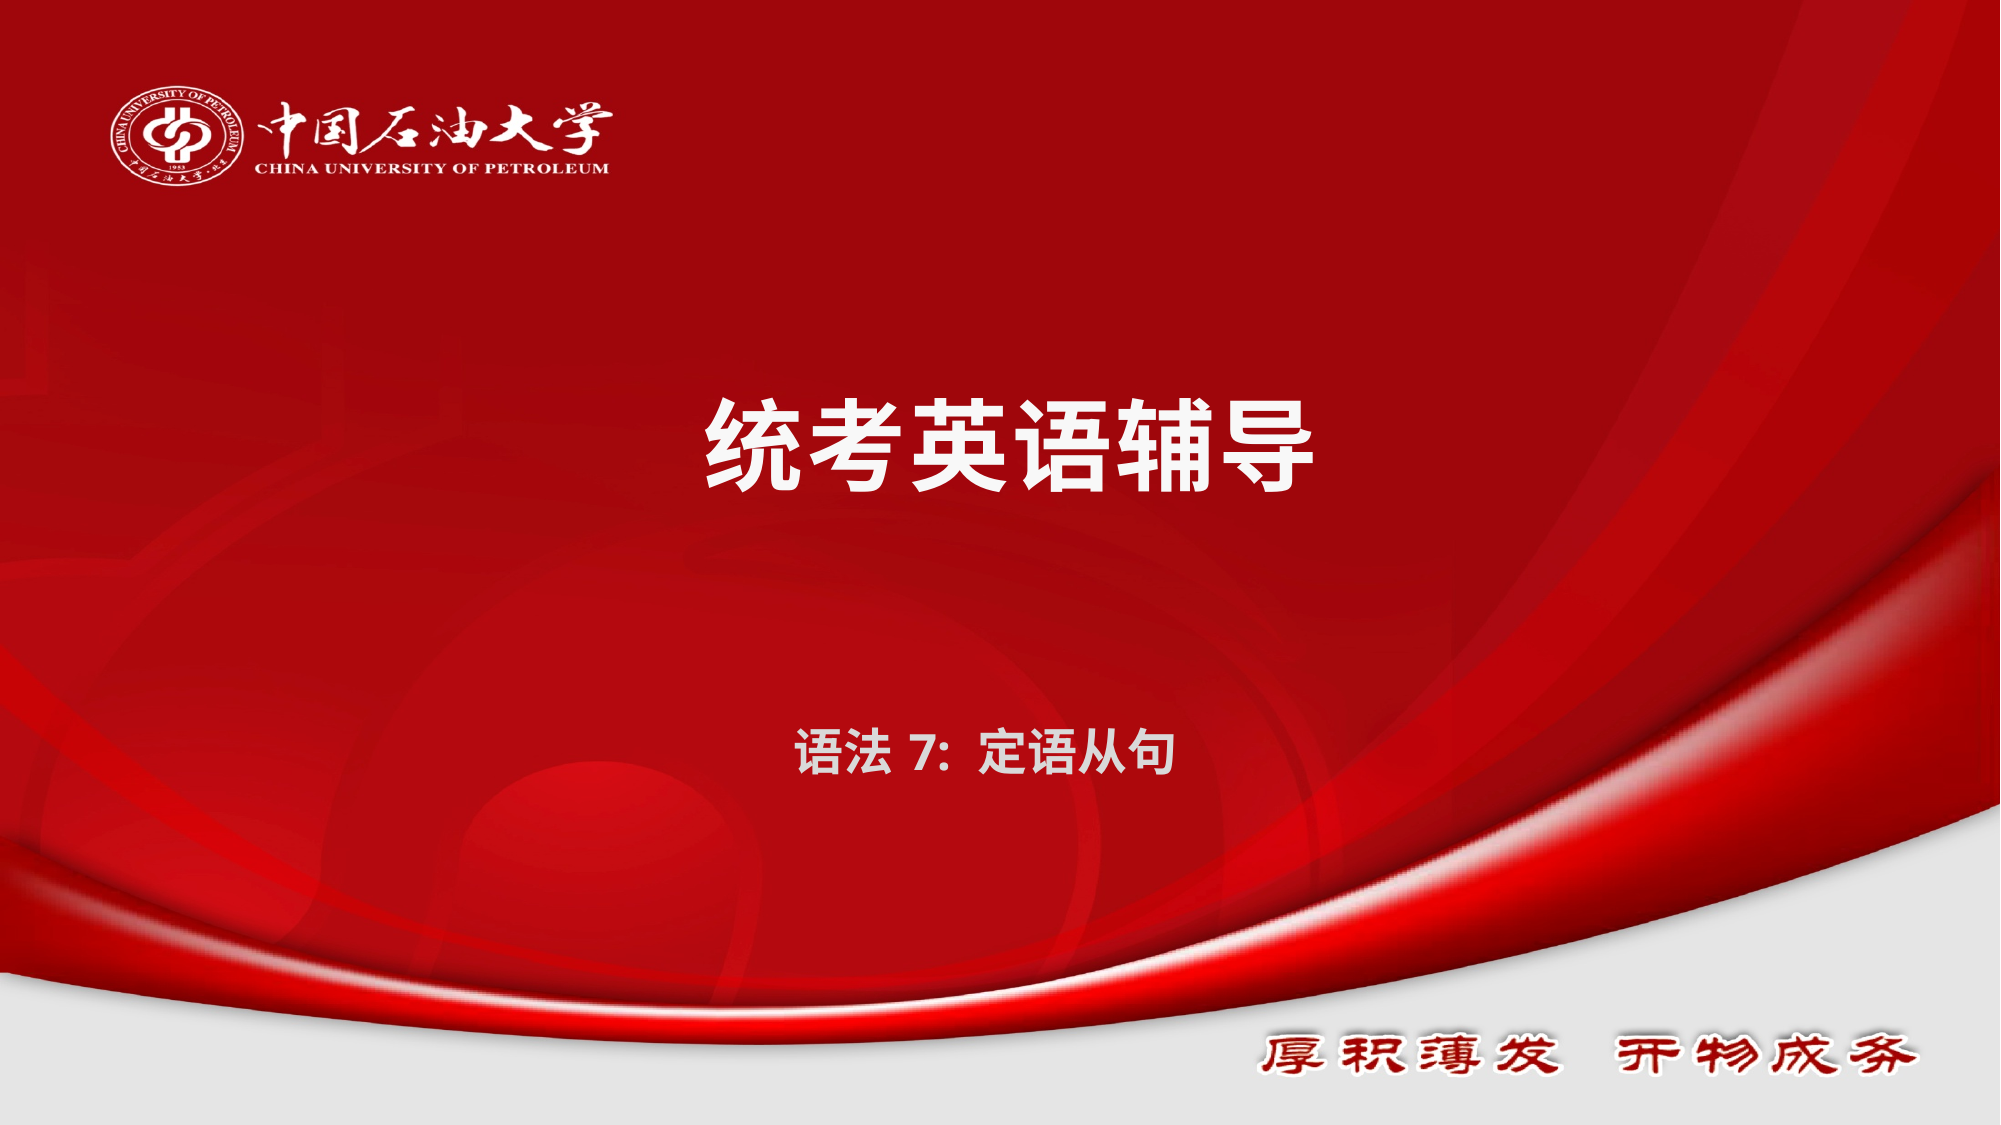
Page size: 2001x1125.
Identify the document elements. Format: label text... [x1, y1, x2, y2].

subtitle 语法7: 定语从句 [350, 668, 1622, 810]
picture [0, 0, 2000, 1125]
title 统考英语辅导 [373, 278, 1650, 521]
